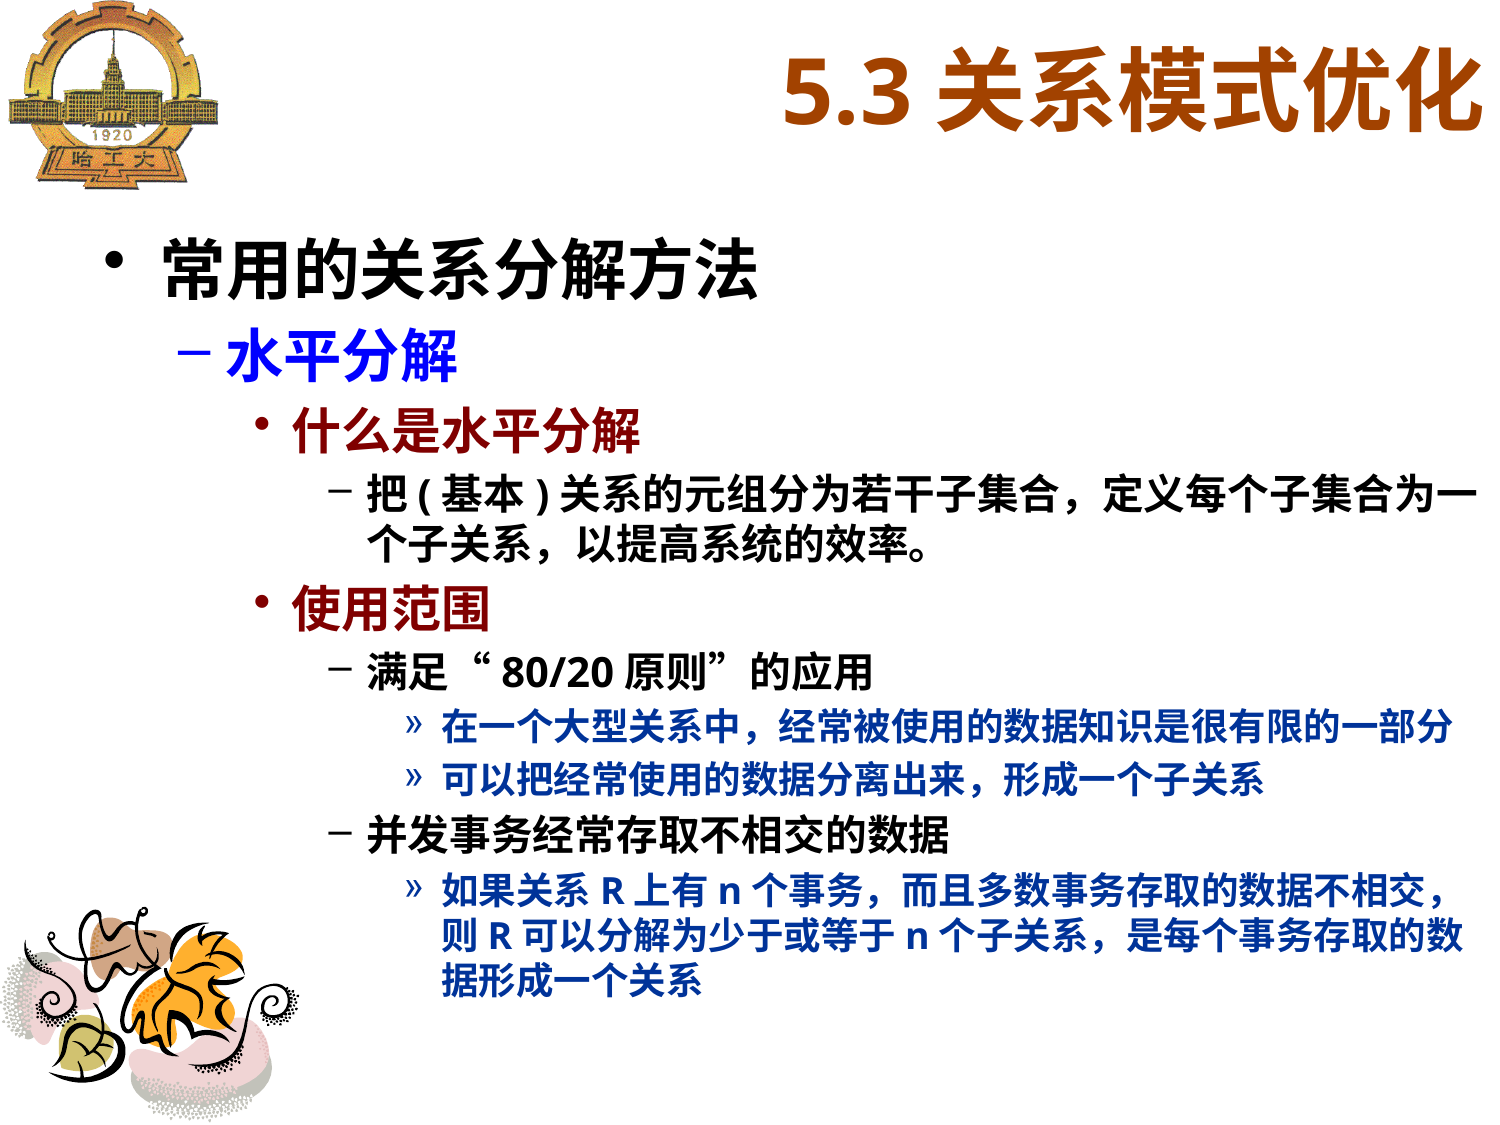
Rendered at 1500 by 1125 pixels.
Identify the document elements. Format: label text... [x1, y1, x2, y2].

picture [0, 0, 219, 196]
subtitle 常用的关系分解方法 水平分解 什么是水平分解 把(基本)关系的元组分为若干子集合，定义每个子集合为一个子关系，以提高系统的效率。 使用范围 满足“80/20原则”的应用 在一个大型关系中，经常被使用的数据知识是很有限的一部分 可以把经常使用的数据分离出来，形成一个子关系 并发事务经常存取不相交的数据 如果关系R上有n个事务，而且多数事务存取的数据不相交，则R可以分解为少于或等于n个子关系，是每个事务存取的数据形成一个关系 [88, 219, 1500, 1048]
text_box 5.3关系模式优化 [218, 0, 1500, 175]
